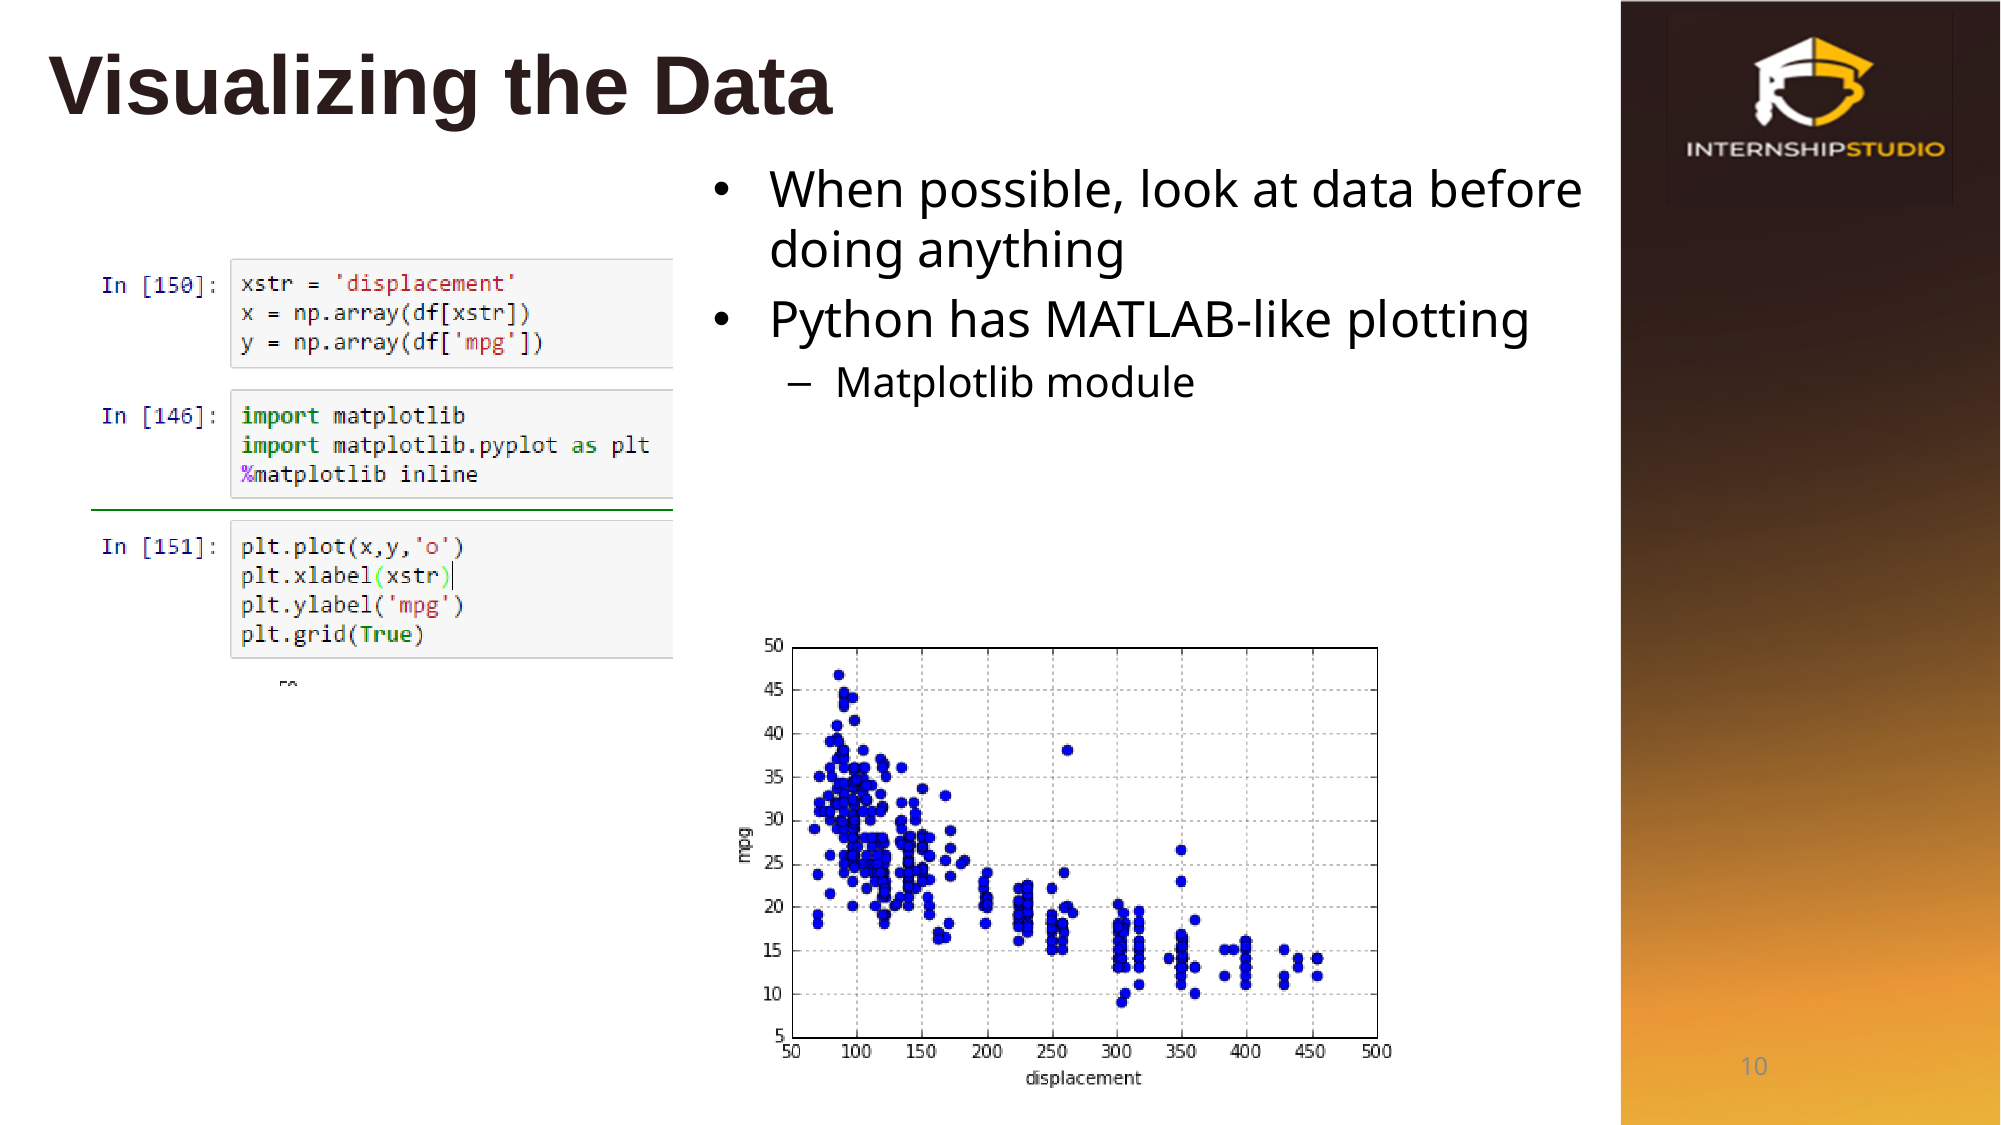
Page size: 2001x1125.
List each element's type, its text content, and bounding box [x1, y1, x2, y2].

picture [724, 623, 1426, 1098]
picture [91, 252, 674, 687]
title Visualizing the Data [33, 12, 1617, 150]
slide_number 10 [1616, 1037, 1784, 1098]
list When possible, look at data before doing anything Python has MATLAB-like plotting Matplotlib module [697, 150, 1700, 861]
picture [1620, 2, 2001, 1125]
